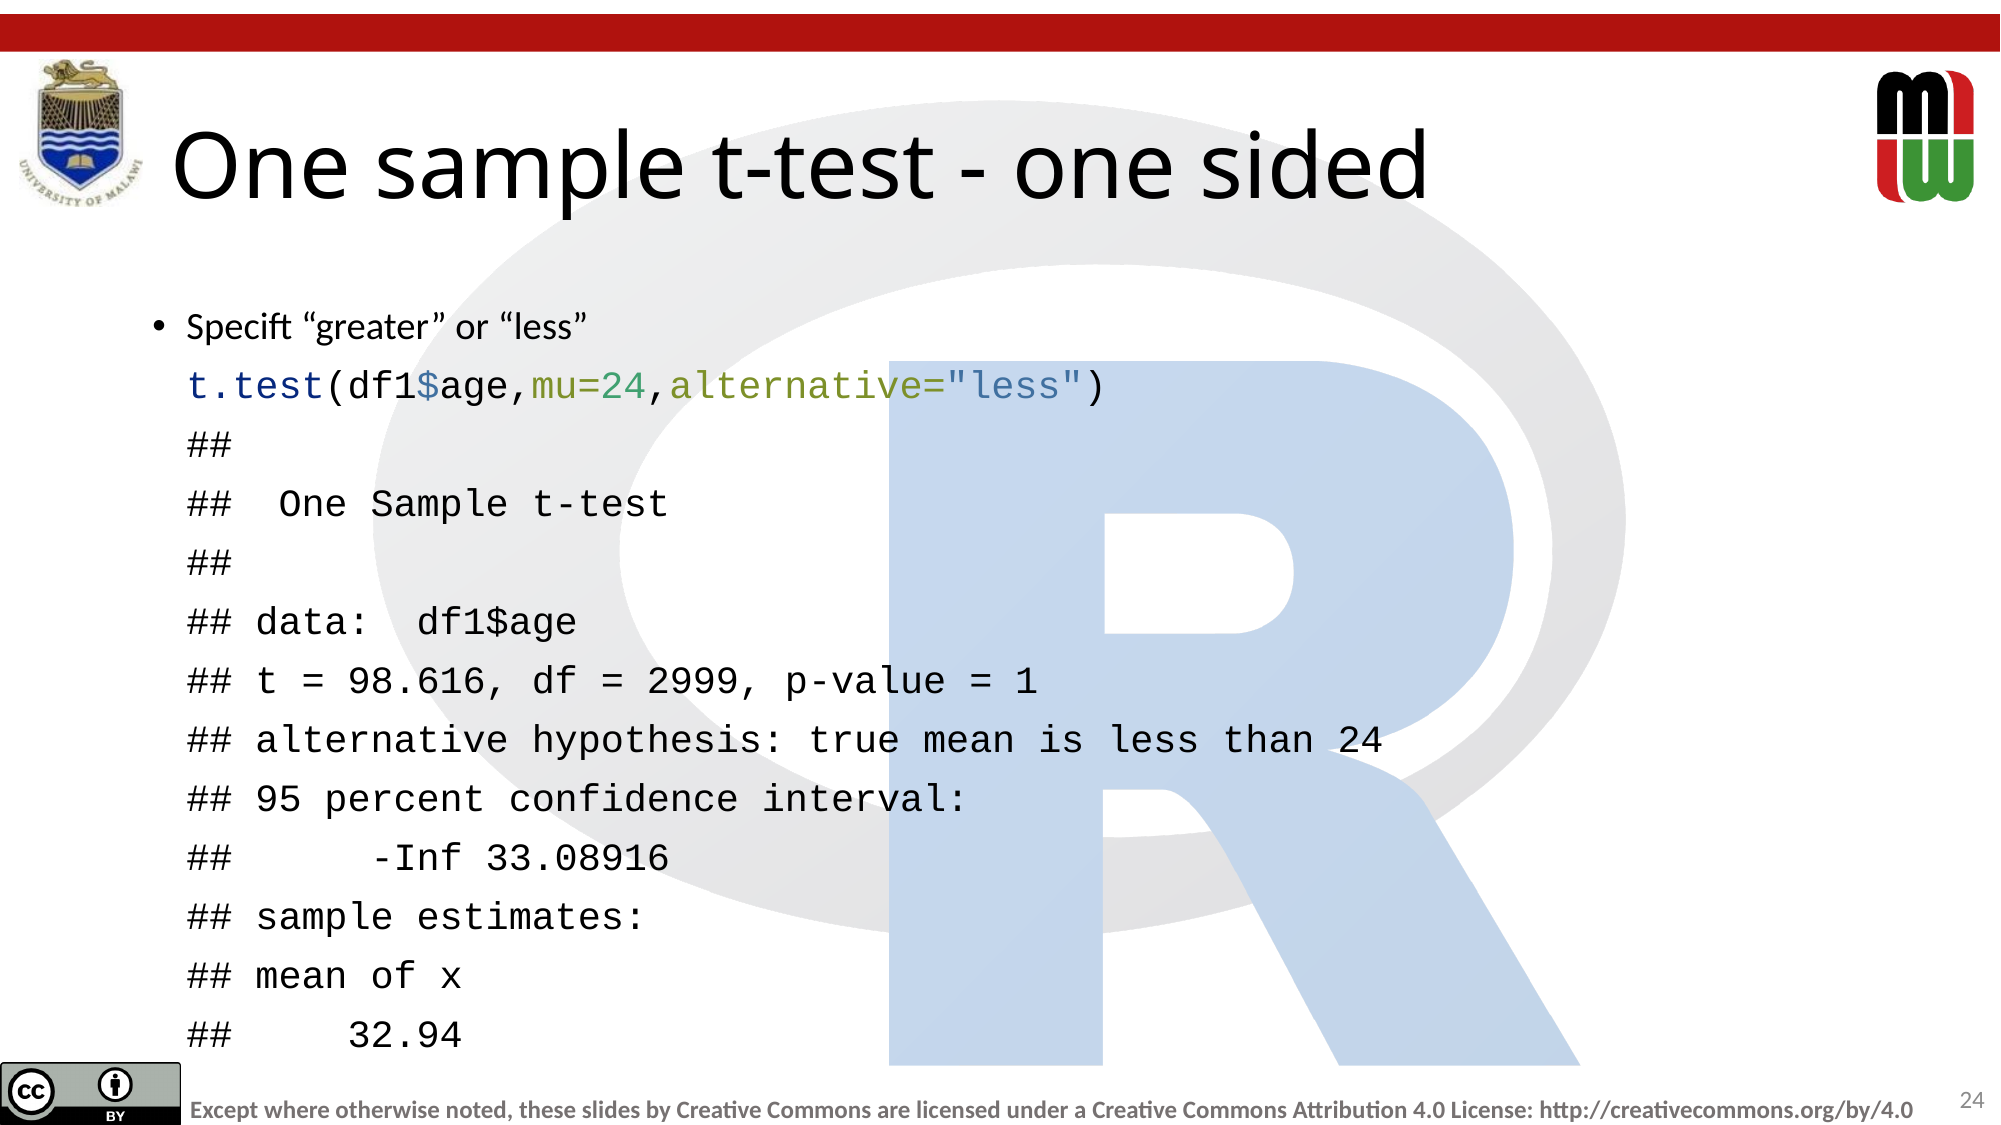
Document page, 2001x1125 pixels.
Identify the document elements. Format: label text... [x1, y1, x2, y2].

list Specift “greater” or “less” t.test(df1$age,mu=24,alternative="less") ## ## One Sample t-test ## ## data: df1$age ## t = 98.616, df = 2999, p-value = 1 ## alternative hypothesis: true mean is less than 24 ## 95 percent confidence interval: ## -Inf 33.08916 ## sample estimates: ## mean of x ## 32.94 [137, 299, 1863, 1066]
slide_number 24 [1550, 1073, 2000, 1125]
picture [0, 1062, 181, 1125]
picture [19, 59, 143, 207]
title One sample t-test - one sided [155, 59, 1851, 278]
